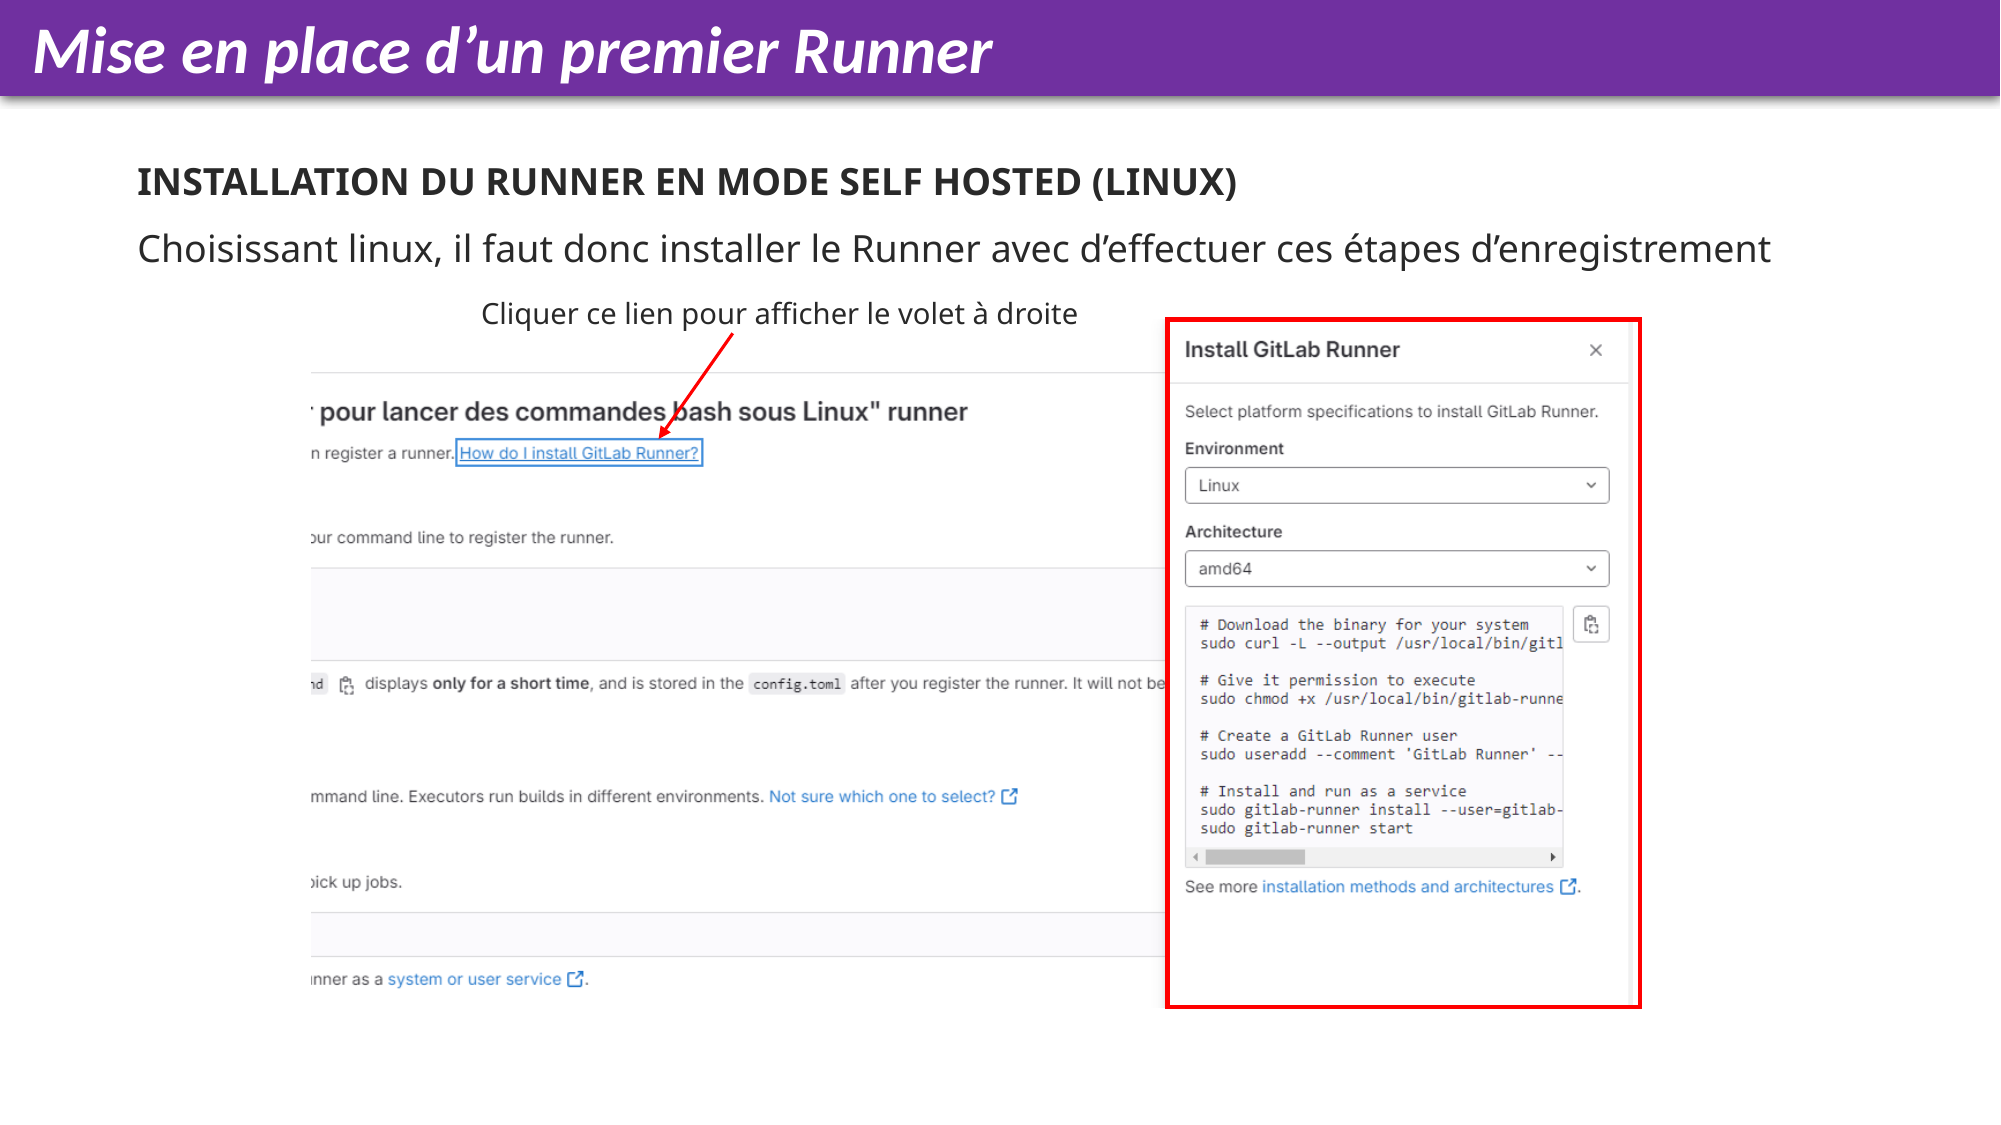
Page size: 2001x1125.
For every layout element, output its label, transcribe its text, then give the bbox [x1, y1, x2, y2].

text_box [1633, 319, 1641, 1008]
text_box INSTALLATION DU RUNNER EN MODE SELF HOSTED (LINUX) [122, 150, 1576, 218]
picture [311, 319, 1633, 1008]
text_box Cliquer ce lien pour afficher le volet à droite [466, 288, 1101, 319]
text_box [0, 0, 2000, 96]
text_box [658, 333, 733, 439]
text_box Choisissant linux, il faut donc installer le Runner avec d’effectuer ces étapes d’enregistrement [122, 218, 1819, 278]
text_box Mise en place d’un premier Runner [17, 0, 1009, 95]
